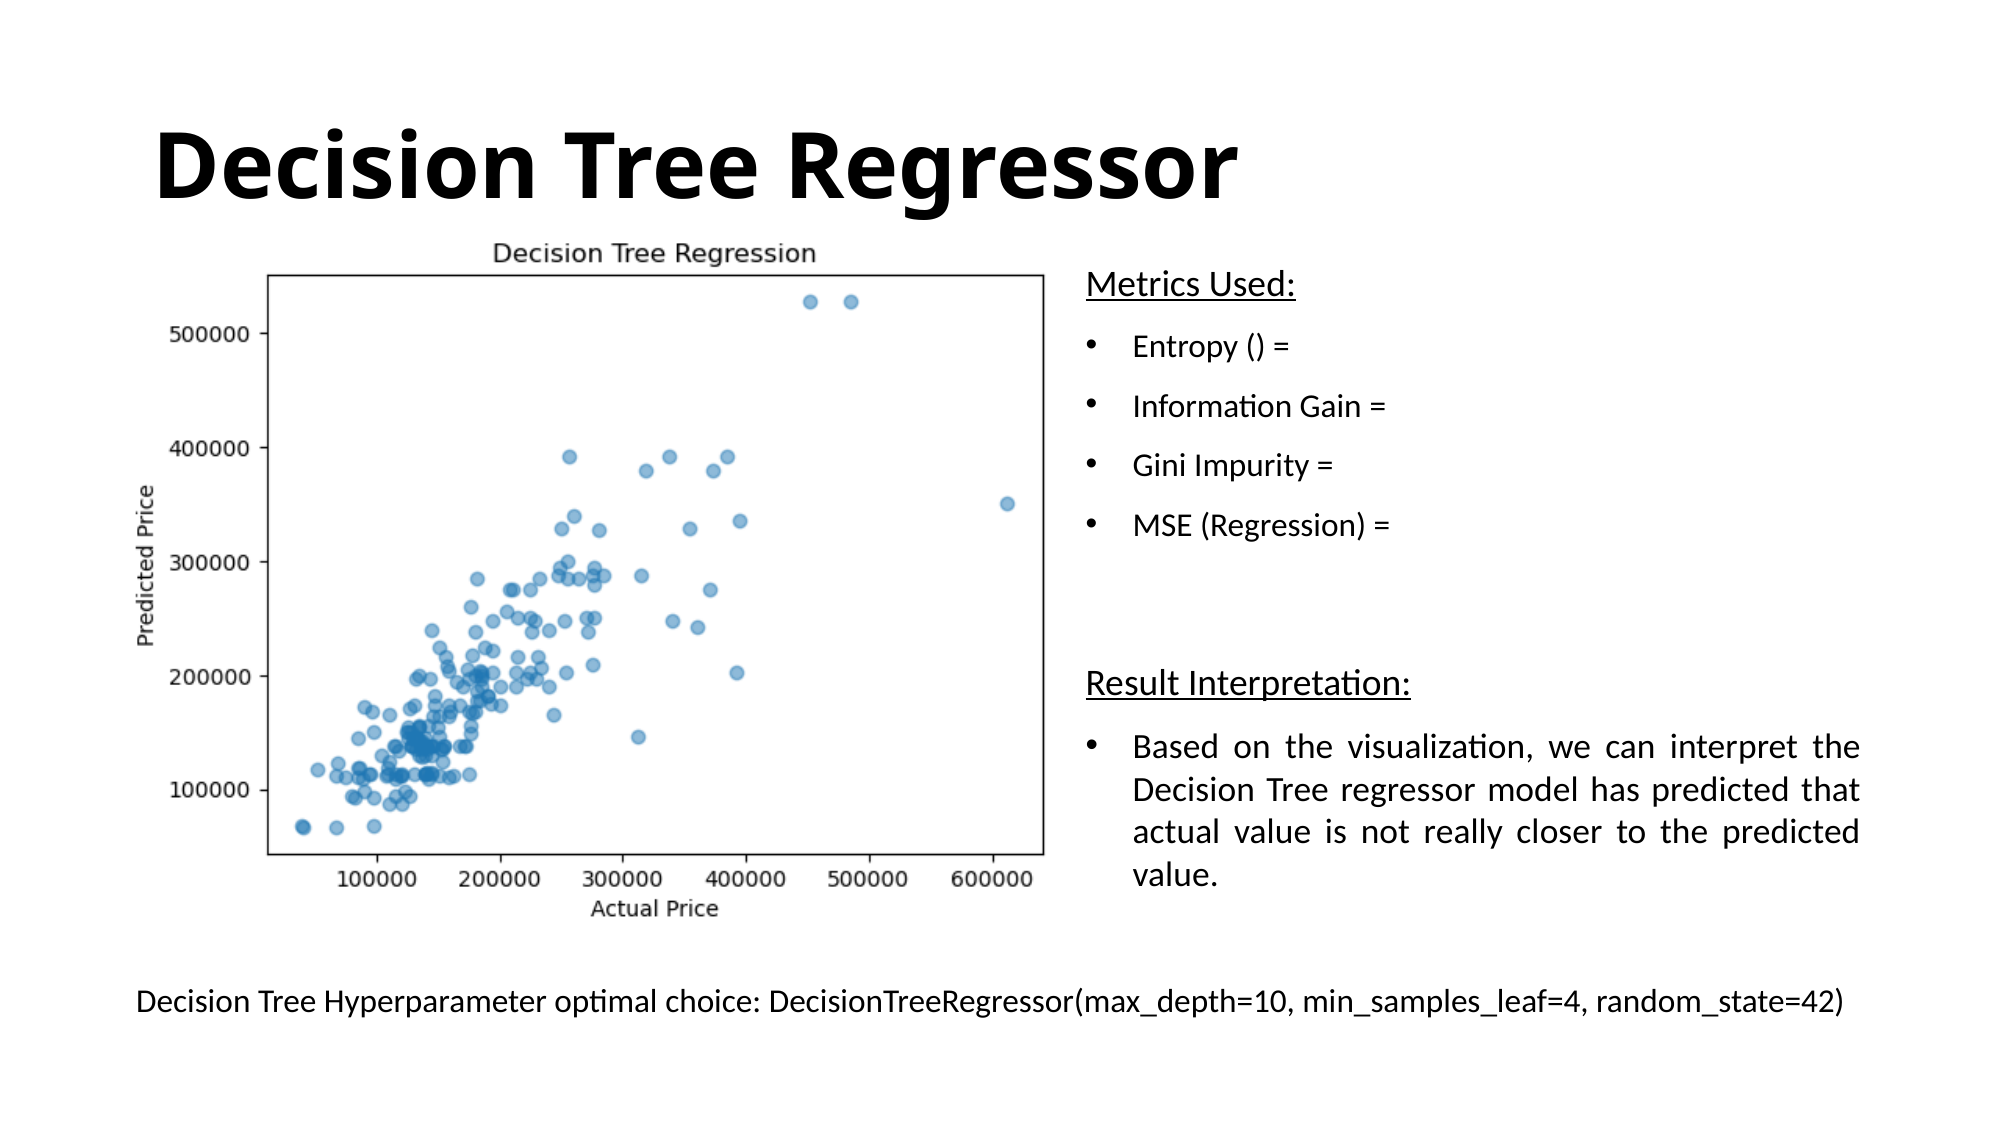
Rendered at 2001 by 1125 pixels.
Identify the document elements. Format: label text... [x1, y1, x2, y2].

picture [122, 228, 1057, 937]
text_box Based on the visualization, we can interpret the Decision Tree regressor model has predicted that actual value is not really closer to the predicted value. [1070, 715, 1877, 944]
text_box Result Interpretation: [1070, 627, 1950, 711]
text_box Decision Tree Hyperparameter optimal choice: DecisionTreeRegressor(max_depth=10, min_samples_leaf=4, random_state=42) [136, 978, 1978, 1019]
title Decision Tree Regressor [137, 59, 1863, 278]
